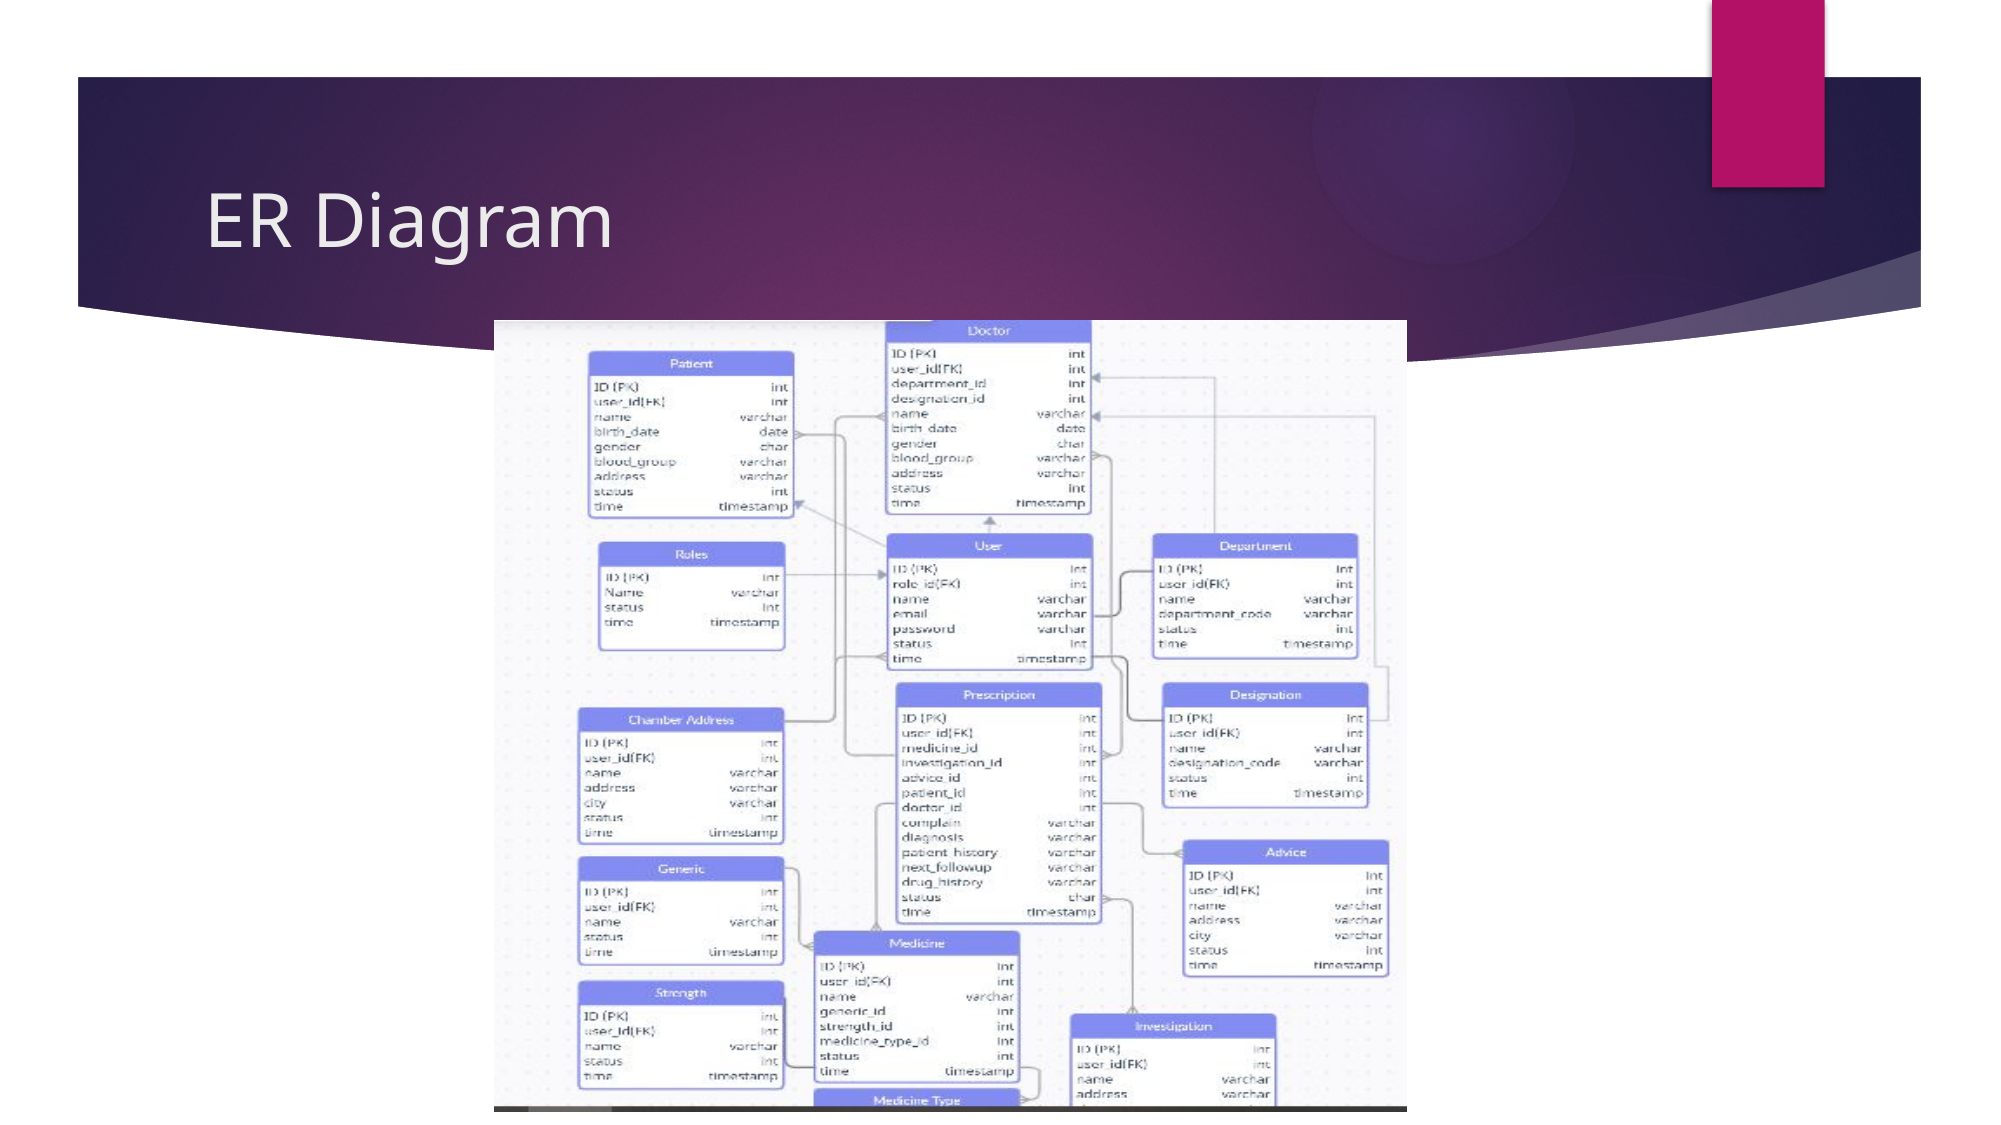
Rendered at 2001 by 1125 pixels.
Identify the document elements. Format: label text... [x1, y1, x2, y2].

title ER Diagram [189, 159, 1627, 276]
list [494, 319, 1408, 1112]
